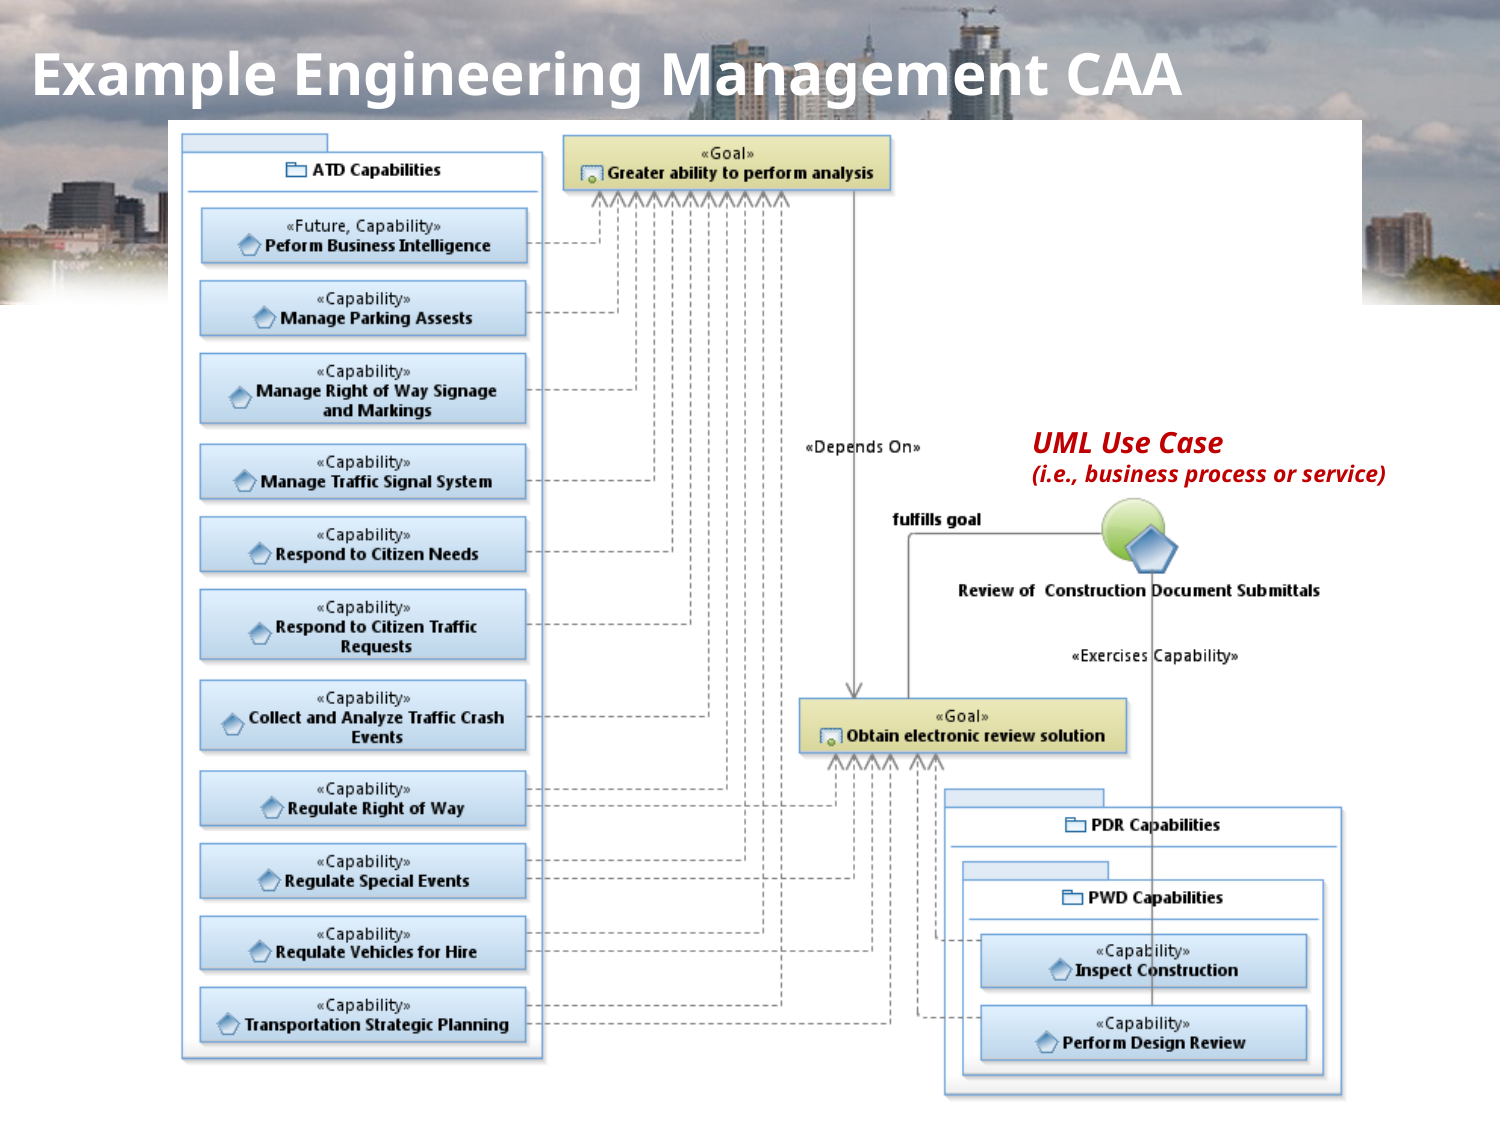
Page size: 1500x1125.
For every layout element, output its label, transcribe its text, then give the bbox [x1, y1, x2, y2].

title Example Engineering Management CAA [29, 38, 1500, 117]
text_box UML Use Case (i.e., business process or service) [1365, 417, 1401, 495]
picture [0, 0, 1500, 1118]
